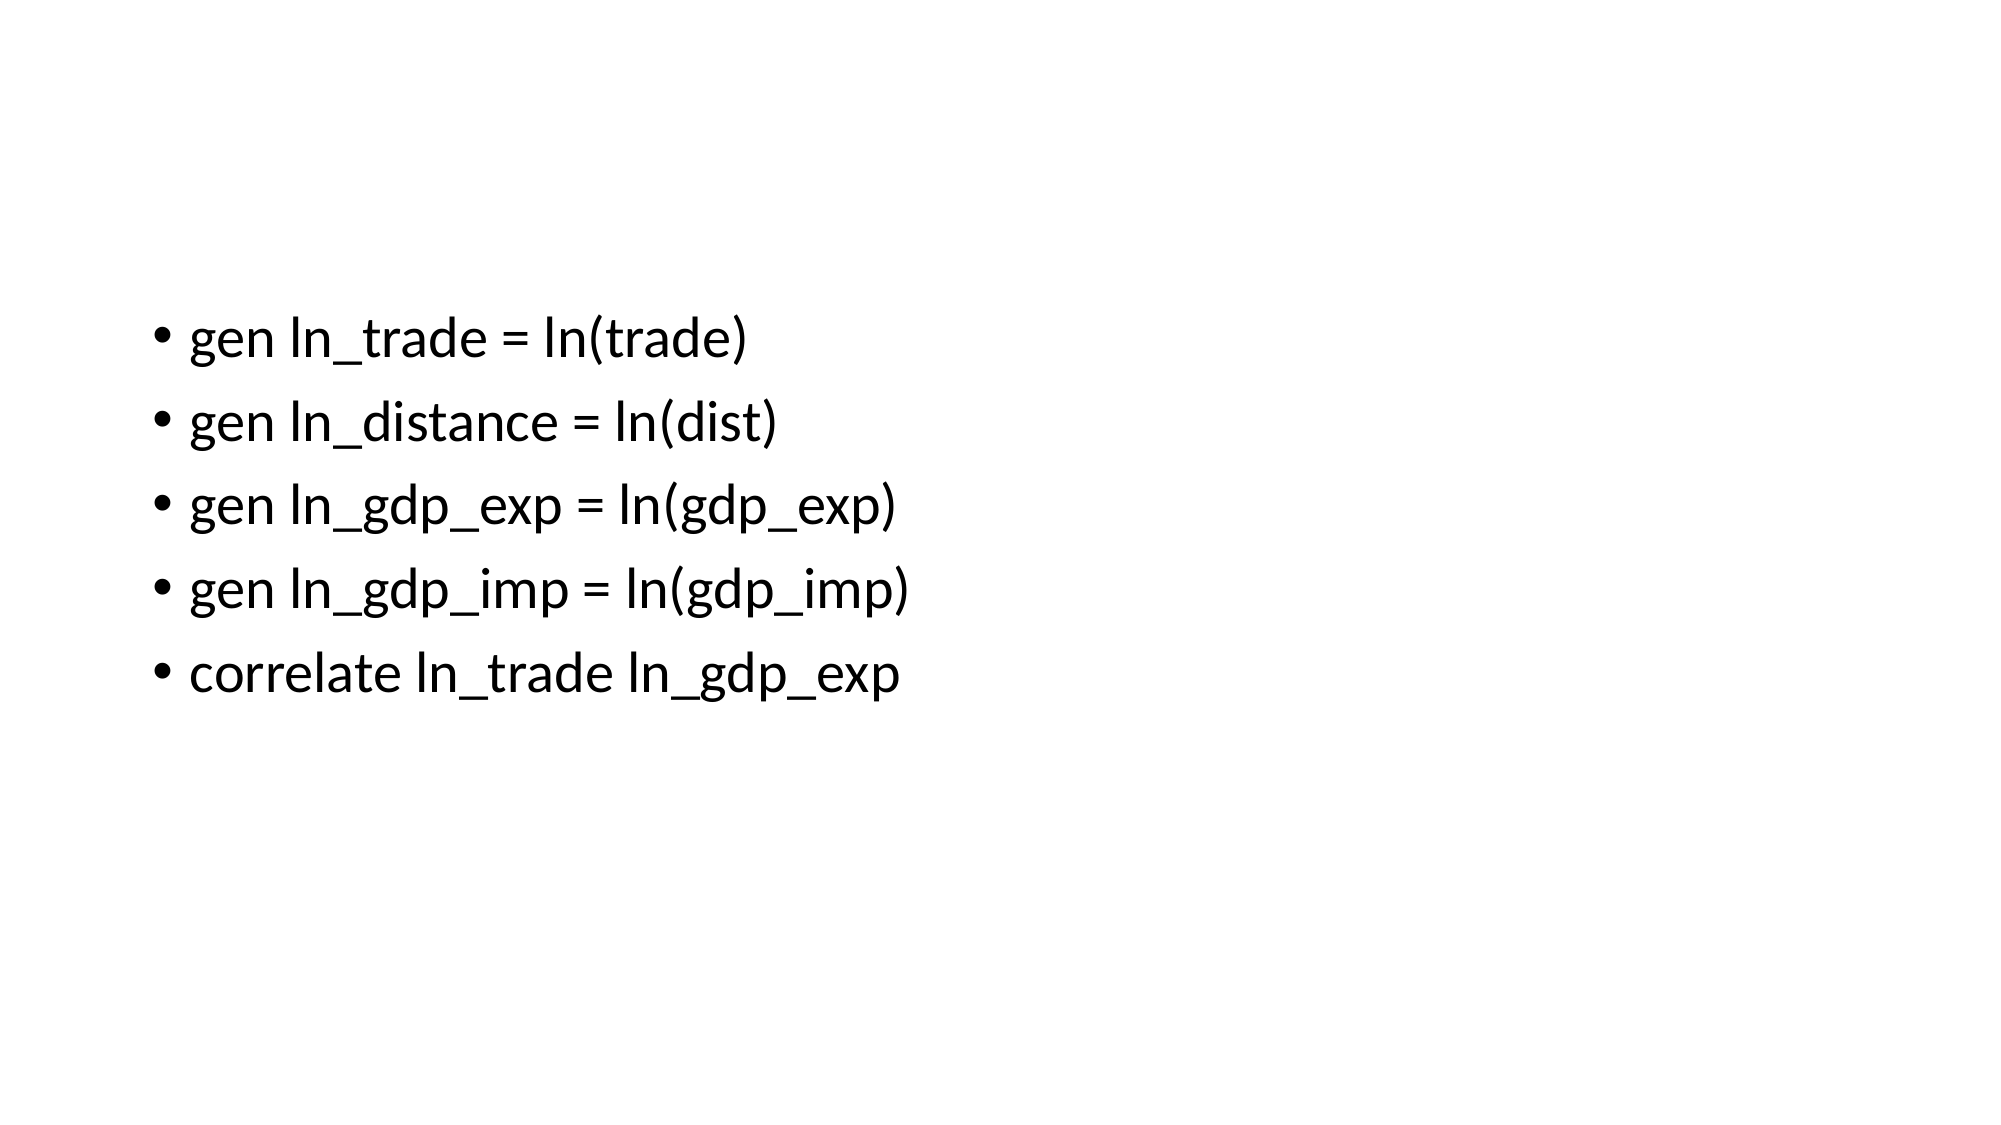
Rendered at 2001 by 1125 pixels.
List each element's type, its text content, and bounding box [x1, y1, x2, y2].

list gen ln_trade = ln(trade) gen ln_distance = ln(dist) gen ln_gdp_exp = ln(gdp_exp) gen ln_gdp_imp = ln(gdp_imp) correlate ln_trade ln_gdp_exp [137, 299, 1863, 1014]
